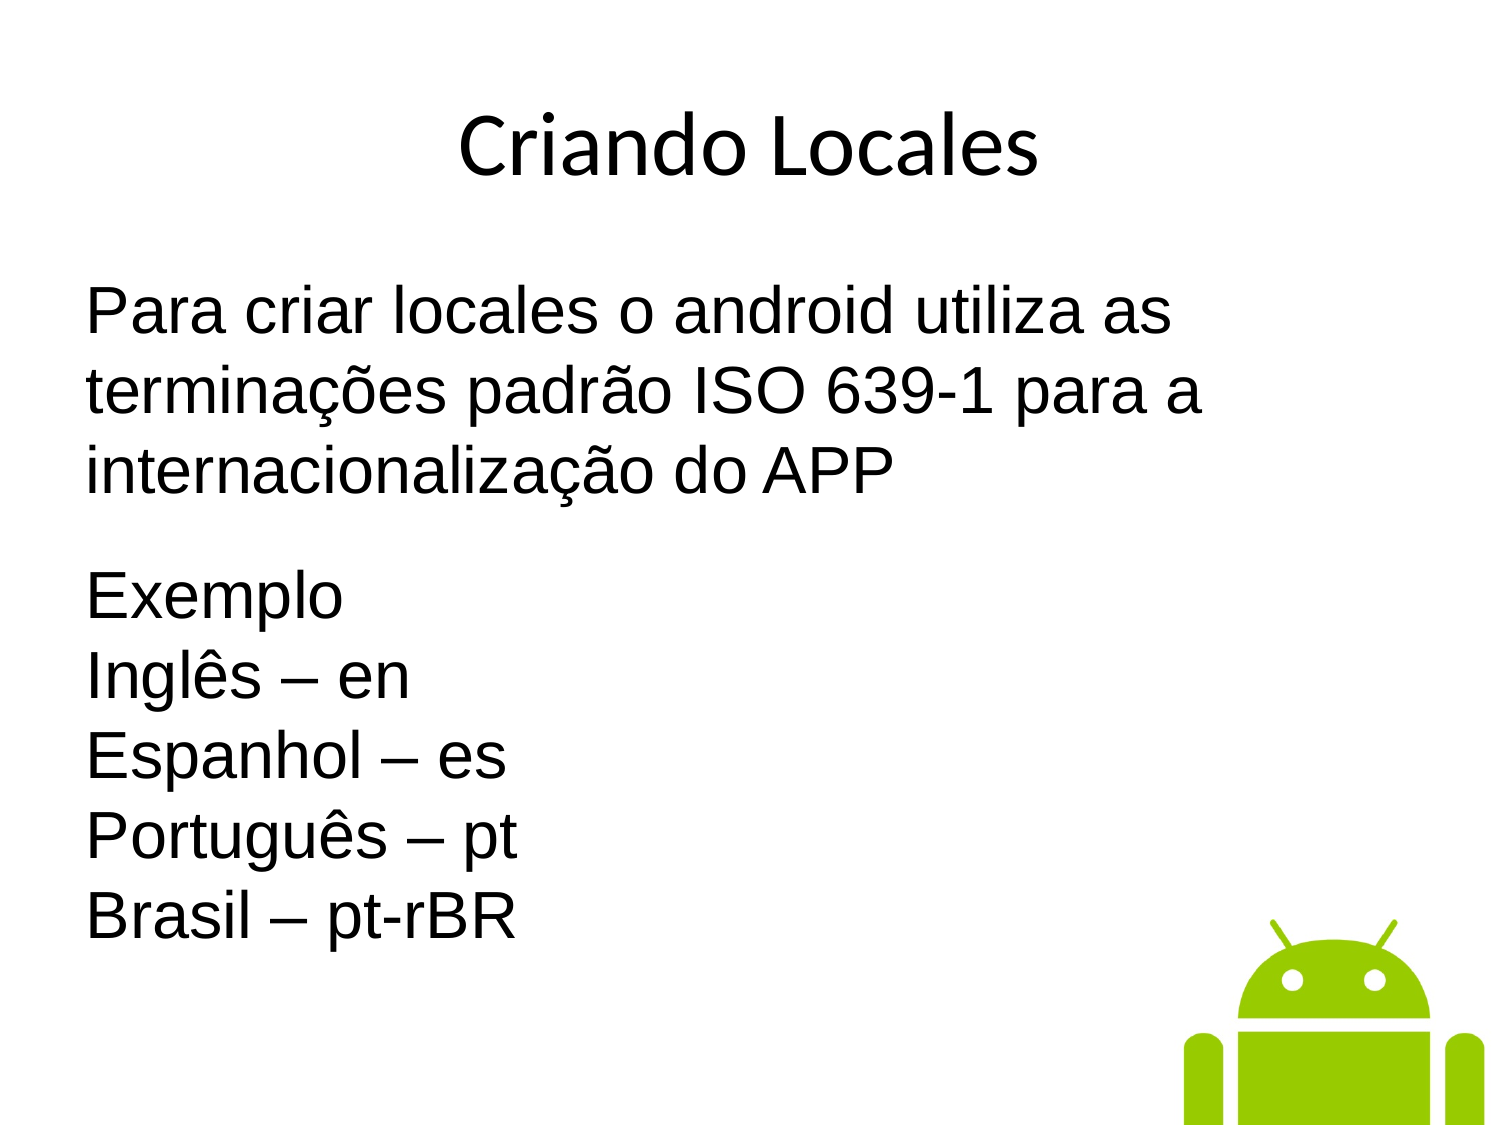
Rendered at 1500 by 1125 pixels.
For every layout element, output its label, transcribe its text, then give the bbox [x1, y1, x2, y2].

text_box Criando Locales [75, 45, 1425, 233]
picture [1163, 919, 1500, 1125]
text_box Para criar locales o android utiliza as terminações padrão ISO 639-1 para a internacionalização do APP Exemplo Inglês – en Espanhol – es Português – pt Brasil – pt-rBR [70, 259, 1370, 1017]
